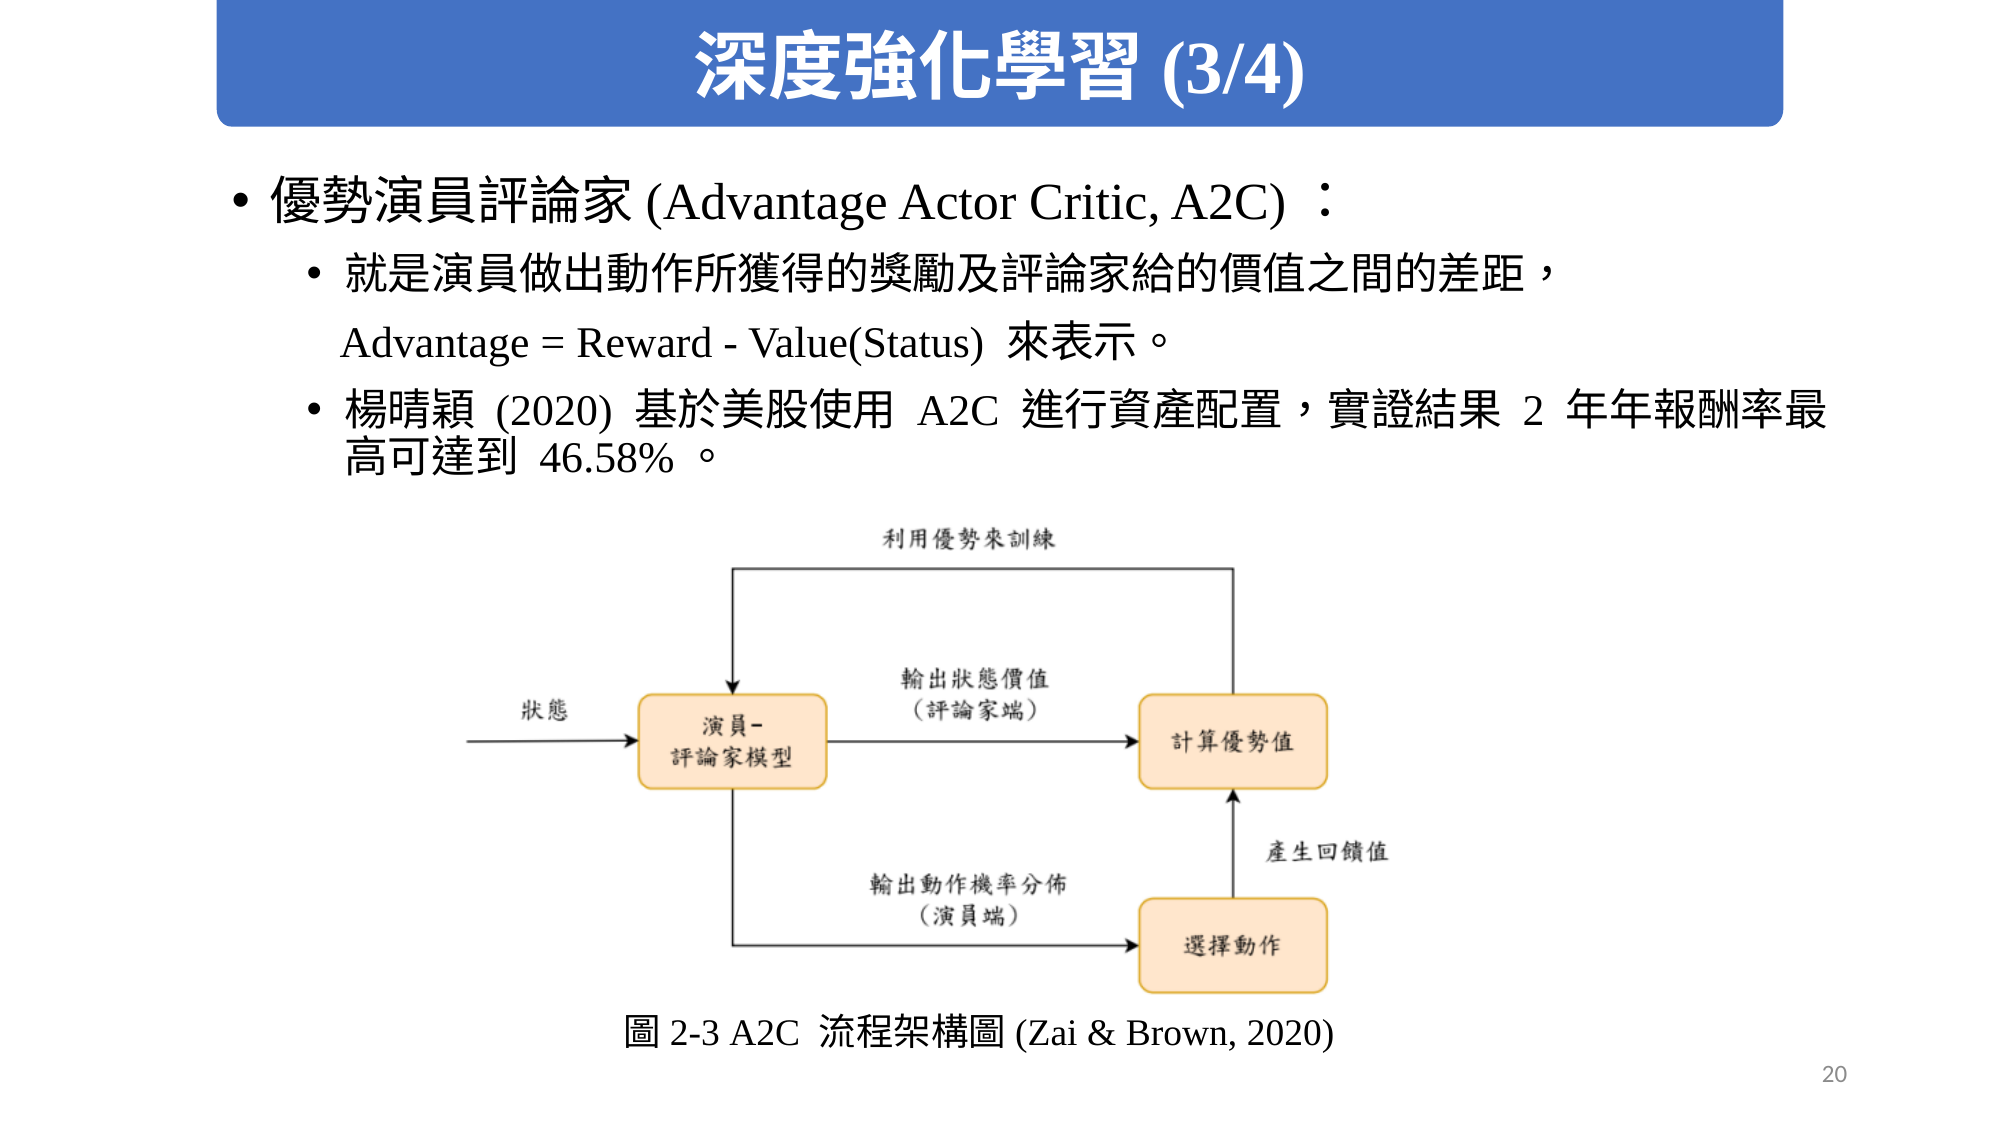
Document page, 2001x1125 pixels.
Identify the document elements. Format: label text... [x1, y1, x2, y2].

picture [458, 507, 1413, 1004]
list 優勢演員評論家(Advantage Actor Critic, A2C)： 就是演員做出動作所獲得的獎勵及評論家給的價值之間的差距， Advantage = Reward - Value(Status) 來表示。 楊晴穎 (2020) 基於美股使用 A2C 進行資產配置，實證結果 2 年年報酬率最高可達到 46.58%。 [216, 167, 1863, 503]
text_box 深度強化學習(3/4) [215, 0, 1785, 128]
text_box 圖2-3 A2C 流程架構圖(Zai & Brown, 2020) [586, 1004, 1372, 1060]
slide_number 20 [1412, 1042, 1863, 1103]
